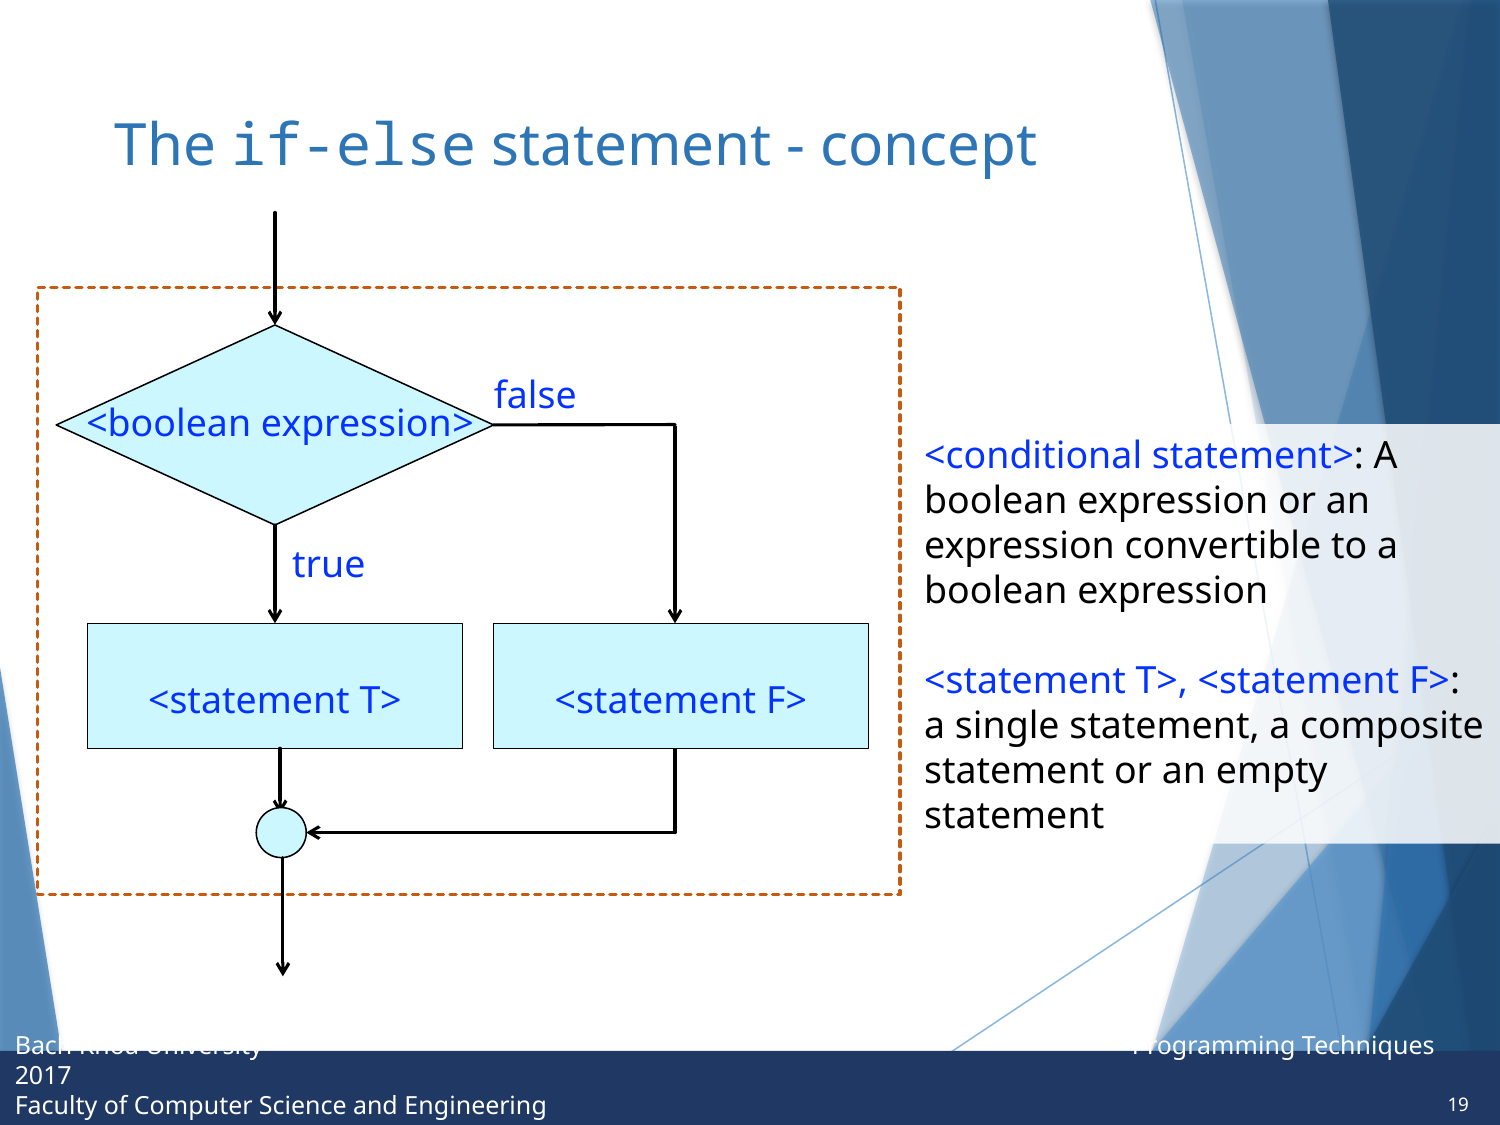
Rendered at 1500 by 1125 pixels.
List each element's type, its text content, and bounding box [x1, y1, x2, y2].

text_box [36, 211, 901, 977]
slide_number 19 [1399, 1075, 1484, 1125]
text_box <conditional statement>: A boolean expression or an expression convertible to a boolean expression <statement T>, <statement F>: a single statement, a composite statement or an empty statement [909, 424, 1500, 844]
title The if-else statement - concept [99, 99, 1142, 265]
